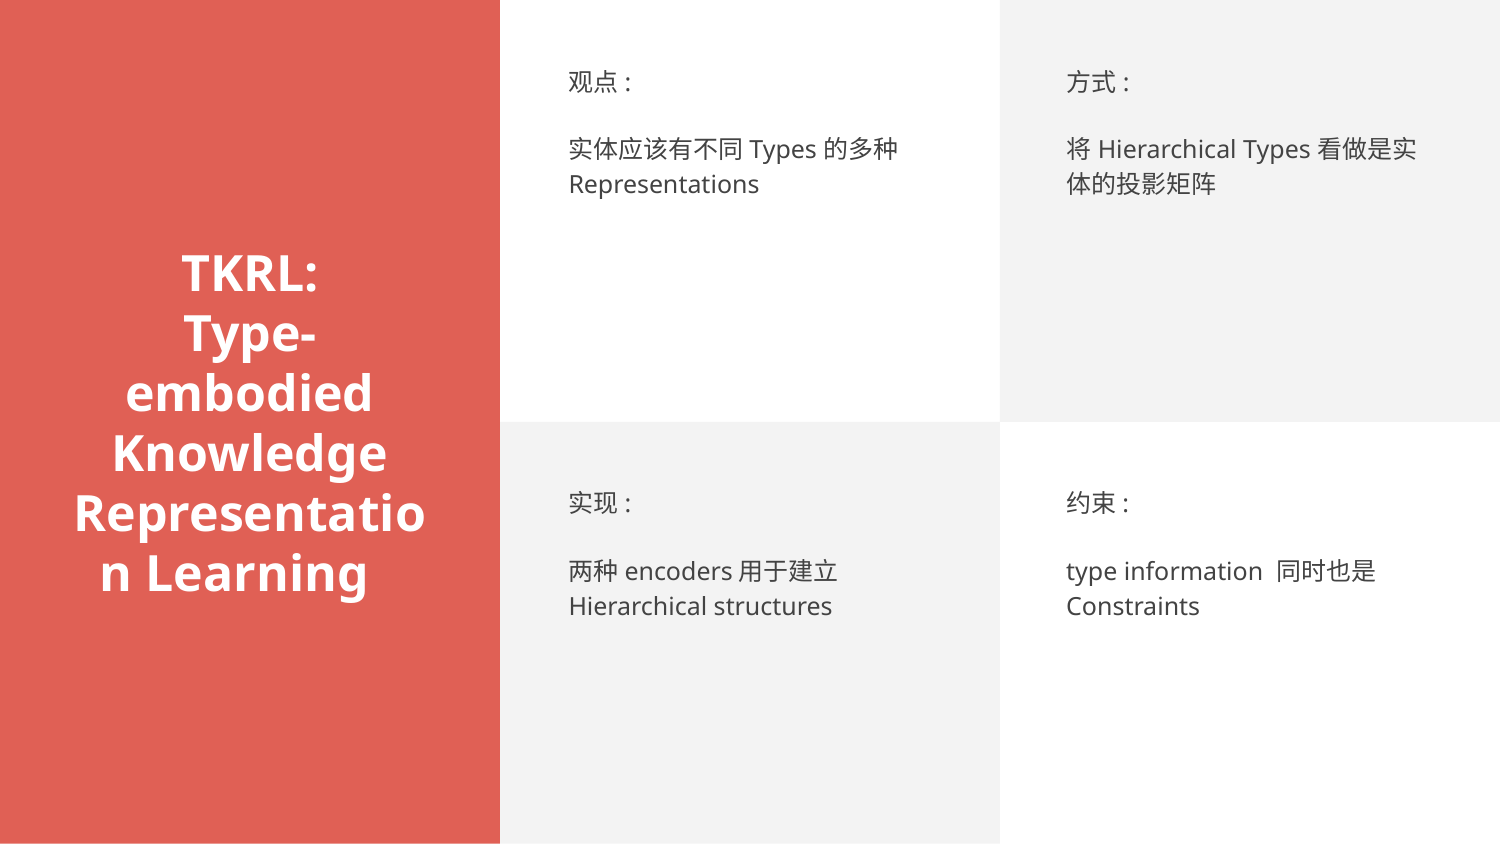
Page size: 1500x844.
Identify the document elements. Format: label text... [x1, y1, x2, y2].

list 实现: 两种encoders用于建立Hierarchical structures [553, 468, 947, 748]
list 方式: 将Hierarchical Types看做是实体的投影矩阵 [1051, 46, 1445, 326]
list 观点: 实体应该有不同Types的多种Representations [553, 46, 947, 326]
title TKRL: Type-embodied Knowledge Representation Learning [53, 46, 447, 798]
list 约束: type information 同时也是Constraints [1051, 468, 1445, 748]
